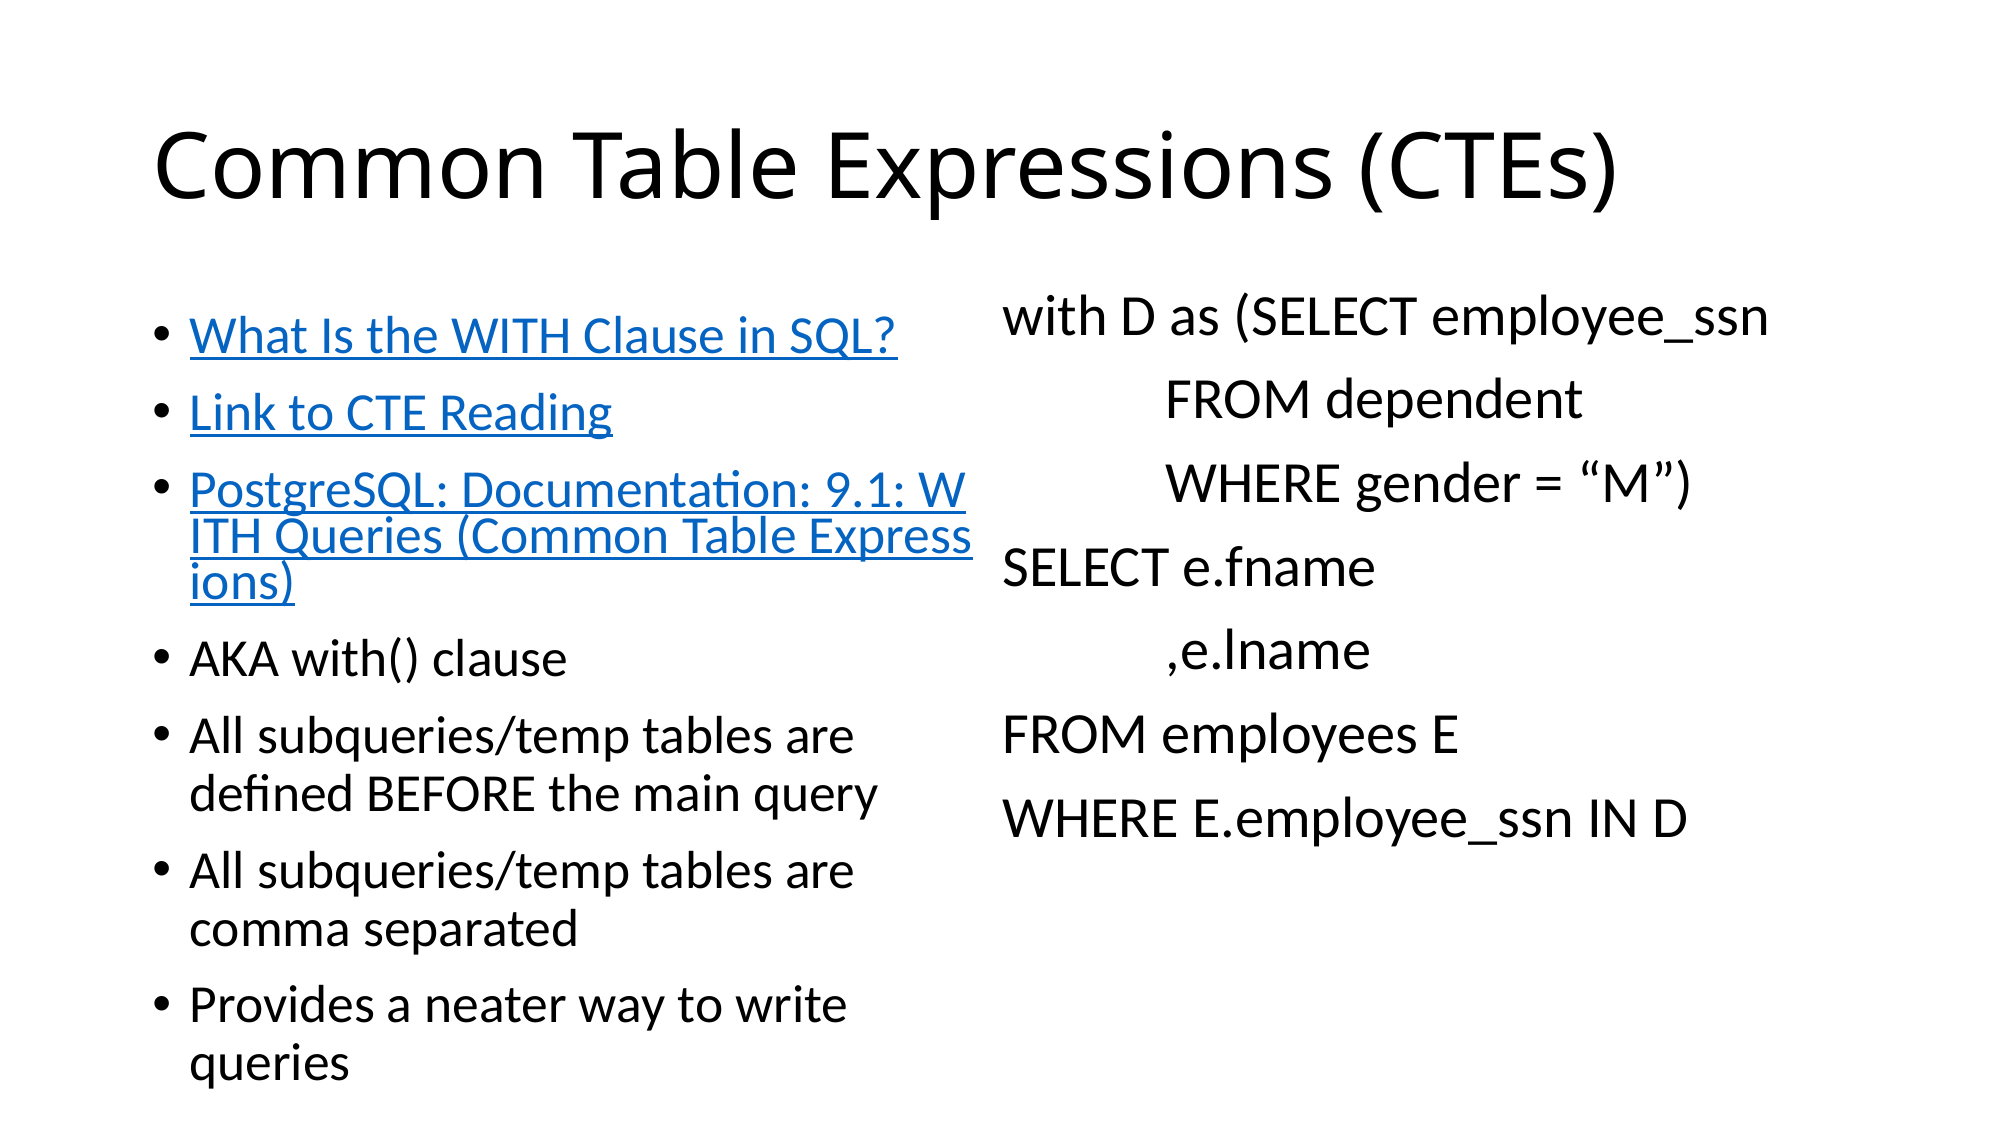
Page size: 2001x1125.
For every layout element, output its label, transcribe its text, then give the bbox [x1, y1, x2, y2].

list What Is the WITH Clause in SQL? Link to CTE Reading PostgreSQL: Documentation: 9.1: WITH Queries (Common Table Expressions) AKA with() clause All subqueries/temp tables are defined BEFORE the main query All subqueries/temp tables are comma separated Provides a neater way to write queries [137, 299, 988, 1014]
title Common Table Expressions (CTEs) [137, 59, 1863, 278]
list with D as (SELECT employee_ssn FROM dependent WHERE gender = “M”) SELECT e.fname ,e.lname FROM employees E WHERE E.employee_ssn IN D [987, 277, 1838, 992]
